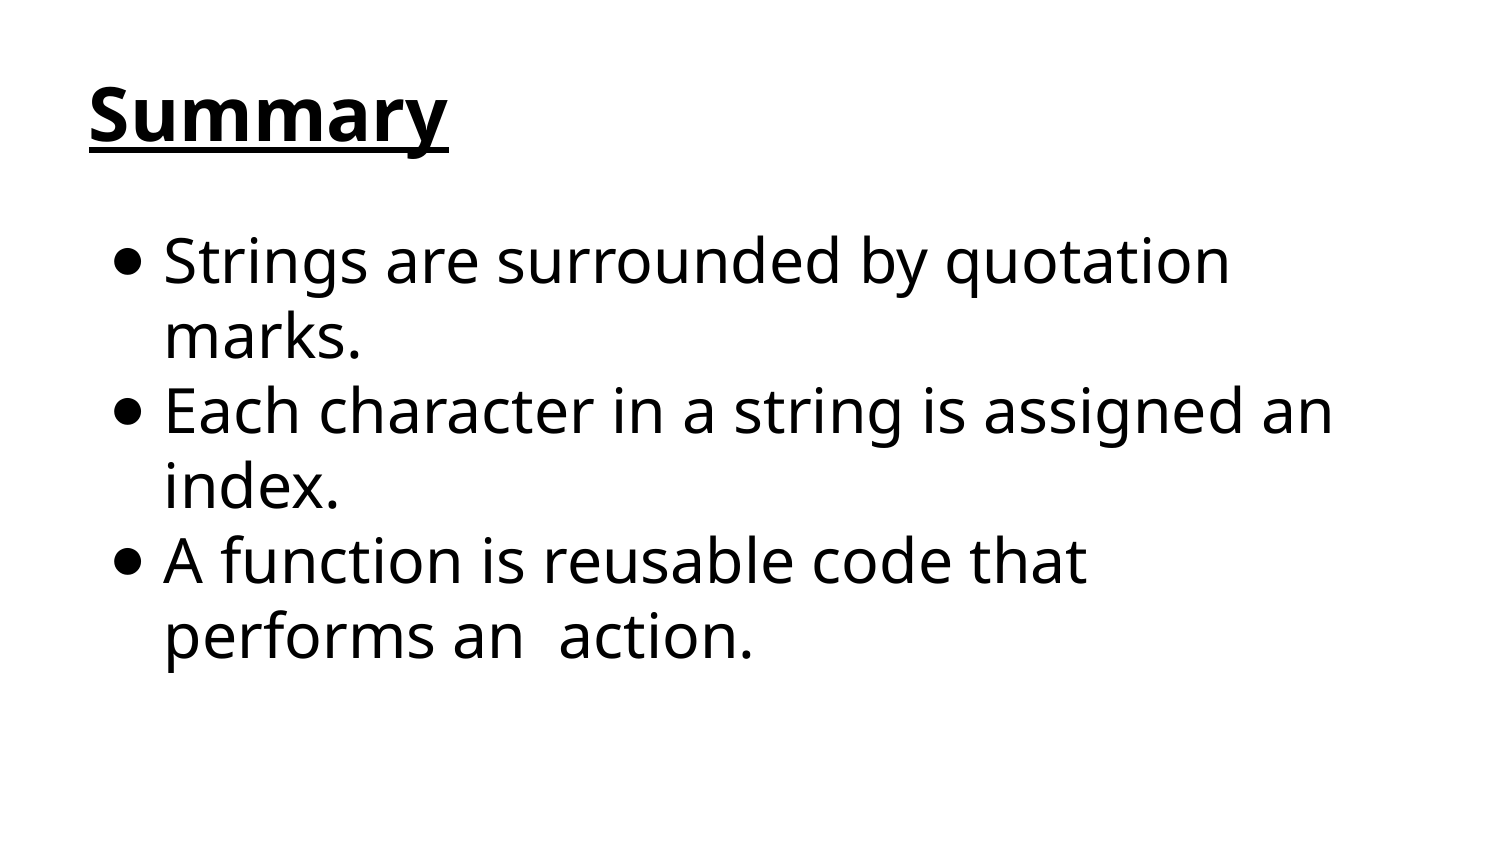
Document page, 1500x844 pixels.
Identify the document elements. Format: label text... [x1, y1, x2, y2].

title Summary [70, 64, 1430, 159]
text_box Strings are surrounded by quotation marks. Each character in a string is assigned an index. A function is reusable code that performs an action. [106, 218, 1408, 523]
